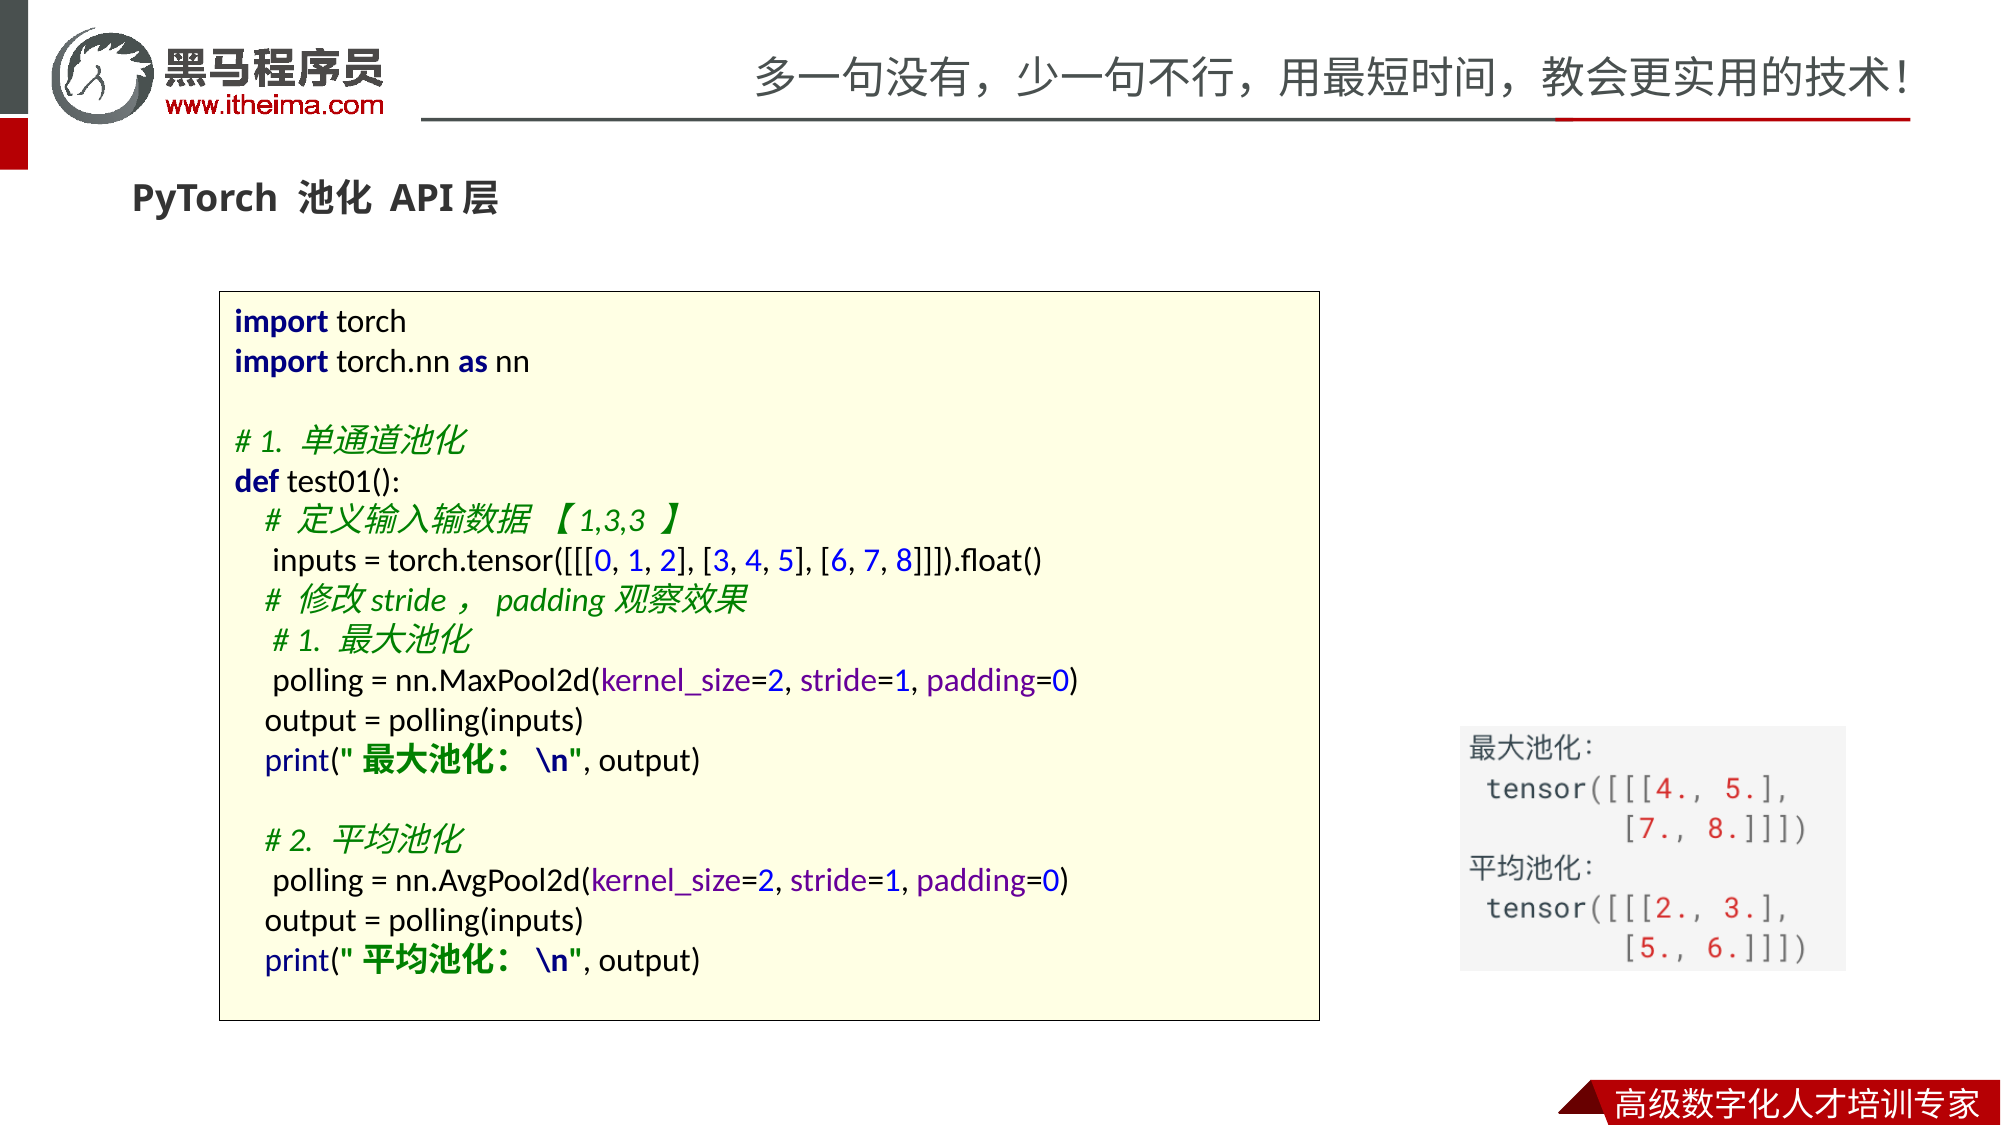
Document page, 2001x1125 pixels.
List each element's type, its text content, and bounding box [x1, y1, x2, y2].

text_box import torch import torch.nn as nn # 1. 单通道池化 def test01(): # 定义输入输数据 【1,3,3 】 inputs = torch.tensor([[[0, 1, 2], [3, 4, 5], [6, 7, 8]]]).float() # 修改stride，padding观察效果 # 1. 最大池化 polling = nn.MaxPool2d(kernel_size=2, stride=1, padding=0) output = polling(inputs) print("最大池化：\n", output) # 2. 平均池化 polling = nn.AvgPool2d(kernel_size=2, stride=1, padding=0) output = polling(inputs) print("平均池化：\n", output) [219, 291, 1320, 1021]
picture [50, 26, 384, 125]
picture [1460, 726, 1847, 971]
list PyTorch 池化 API层 [116, 154, 1872, 239]
